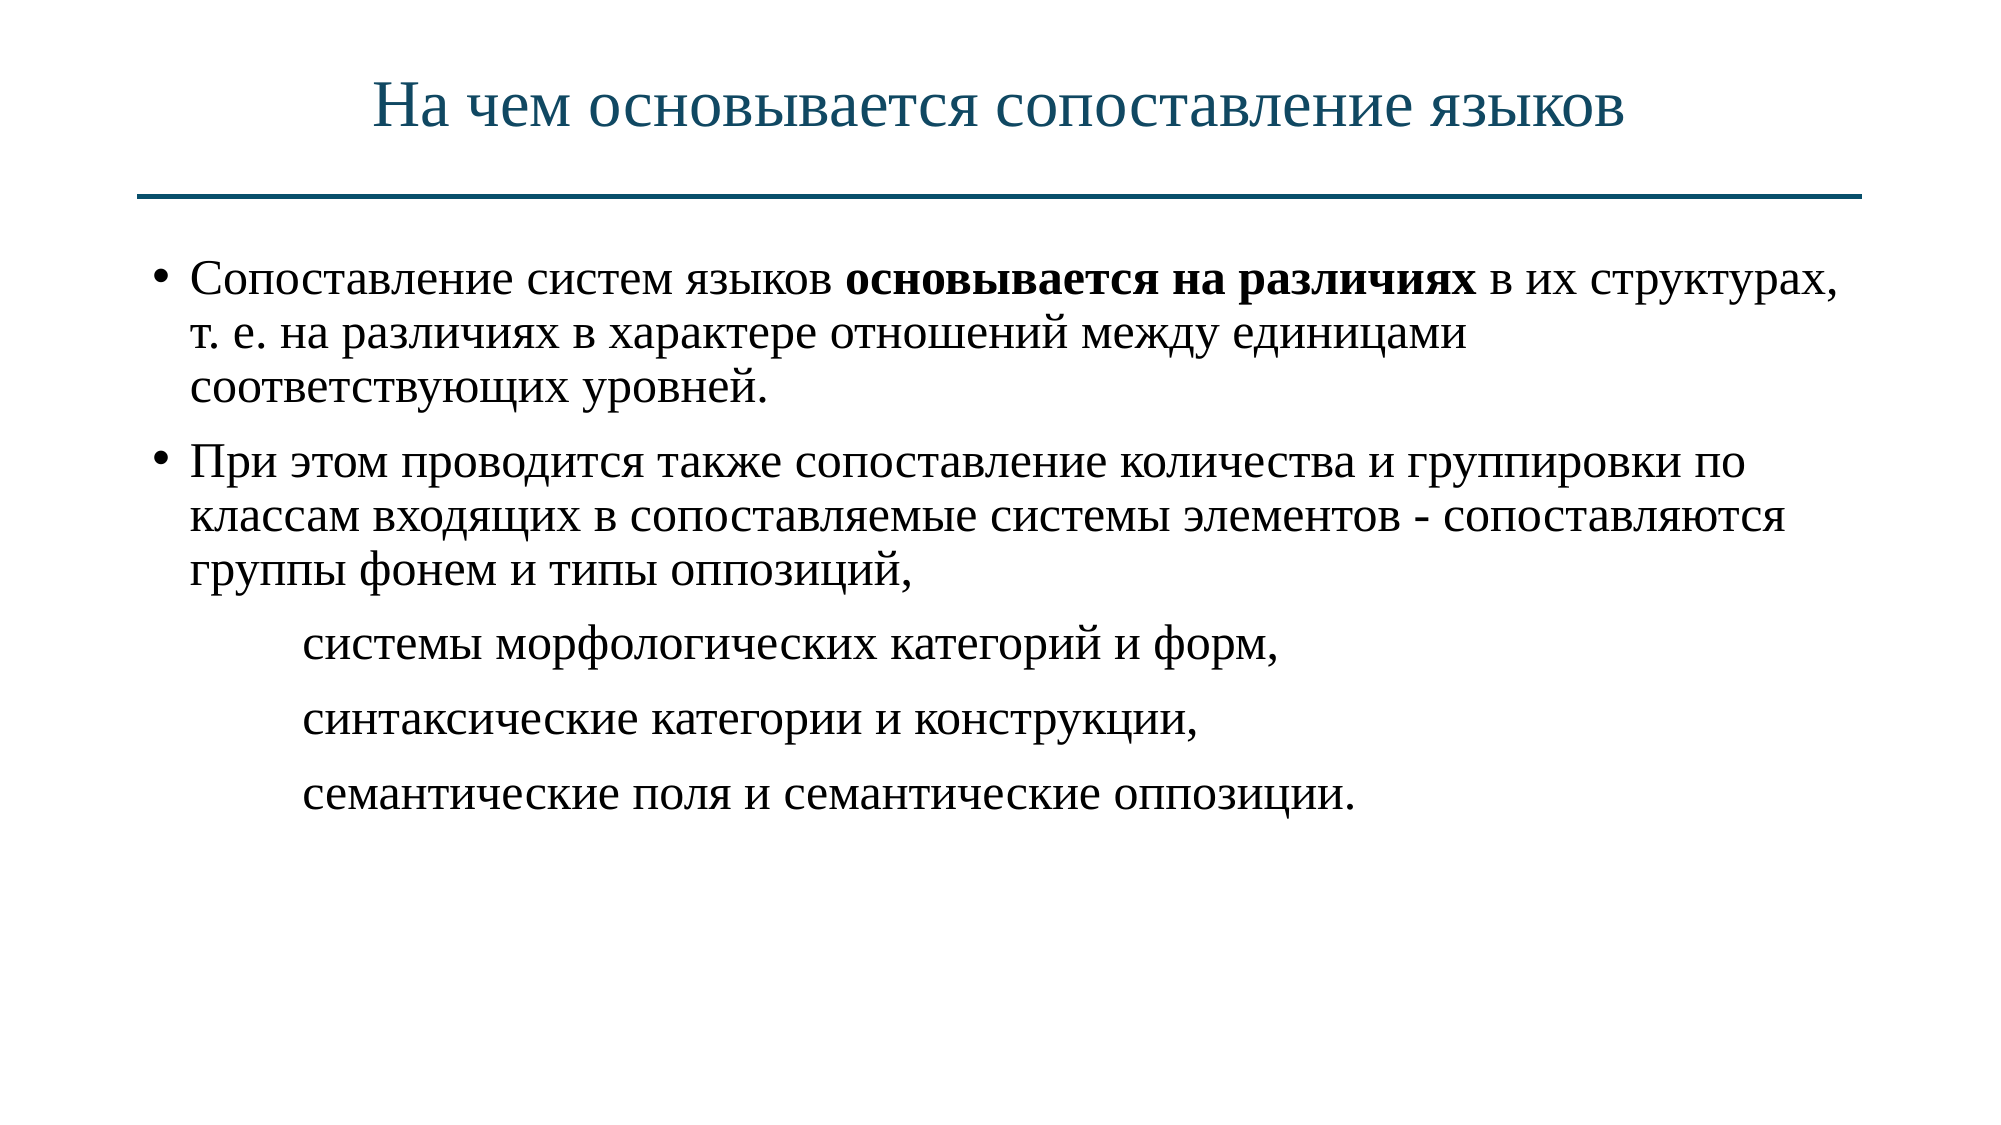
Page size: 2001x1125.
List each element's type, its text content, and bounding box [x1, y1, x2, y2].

list Сопоставление систем языков основывается на различиях в их структурах, т. е. на различиях в характере отношений между единицами соответствующих уровней. При этом проводится также сопоставление количества и группировки по классам входящих в сопоставляемые системы элементов - сопоставляются группы фонем и типы оппозиций, системы морфологических категорий и форм, синтаксические категории и конструкции, семантические поля и семантические оппозиции. [137, 243, 1863, 1035]
title На чем основывается сопоставление языков [137, 59, 1863, 149]
